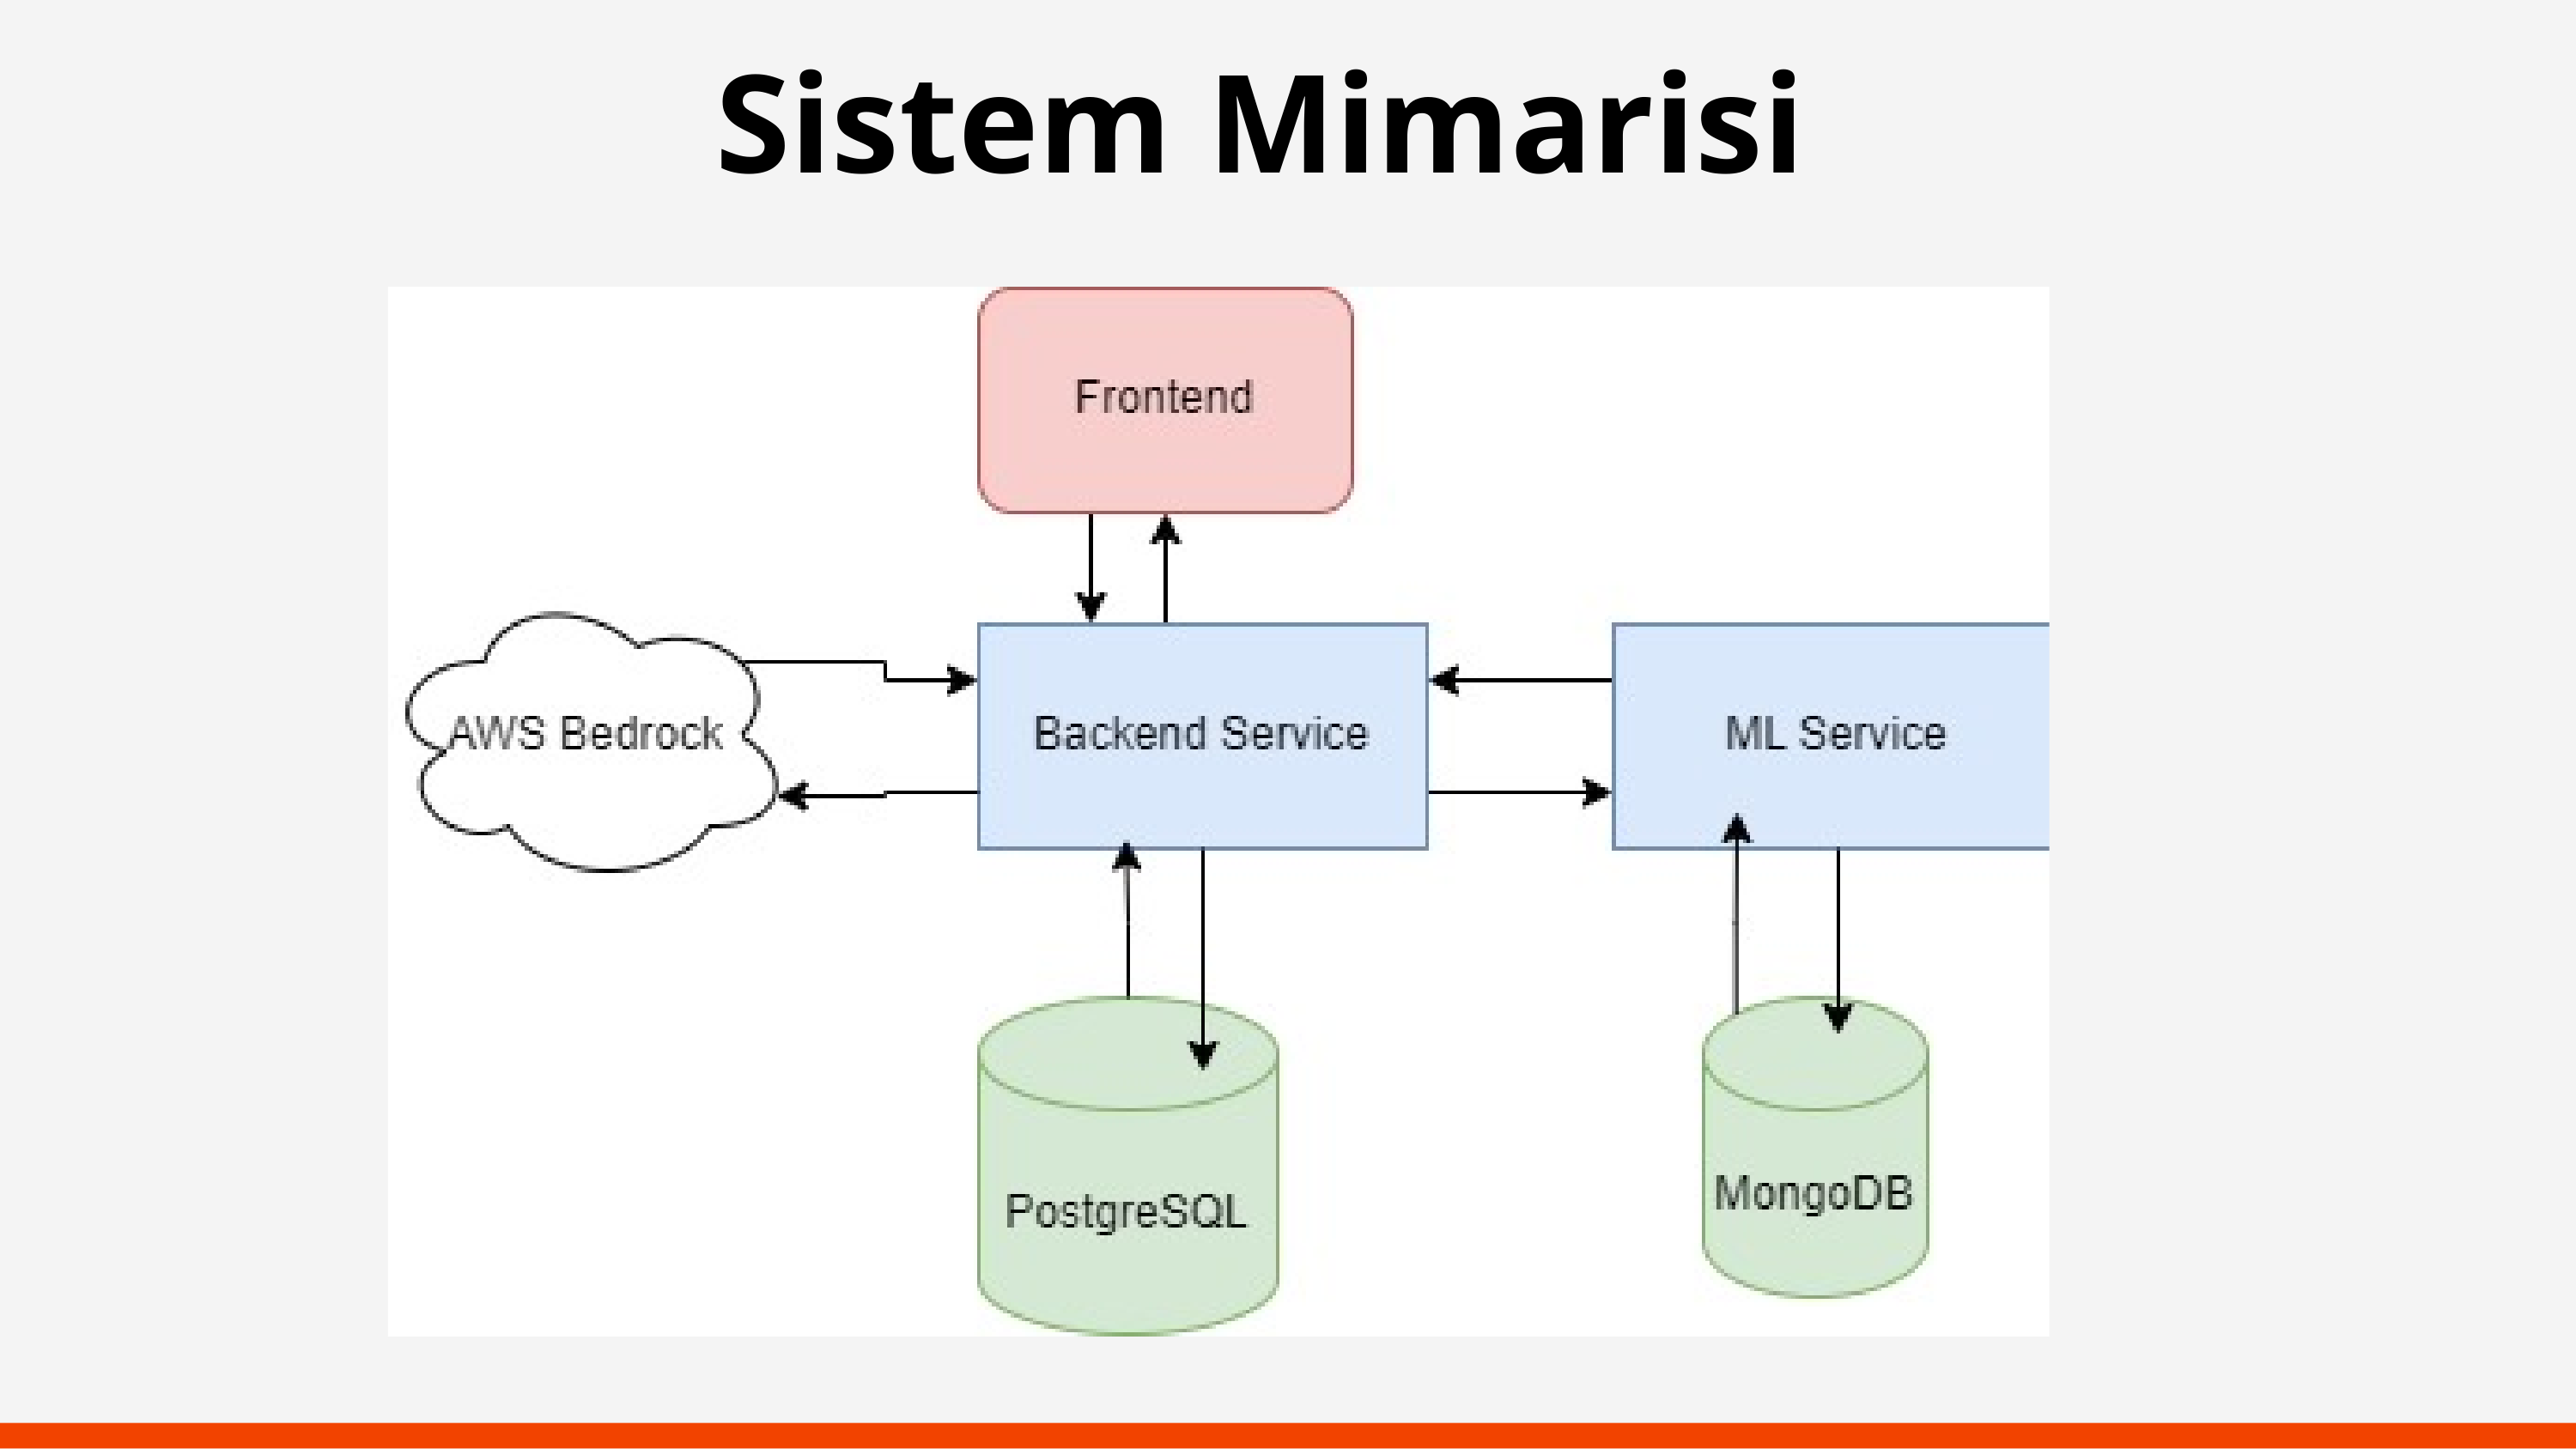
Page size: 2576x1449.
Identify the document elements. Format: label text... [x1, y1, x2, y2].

text_box [387, 287, 2050, 1337]
text_box [0, 1422, 2576, 1449]
text_box Sistem Mimarisi [89, 36, 2432, 200]
